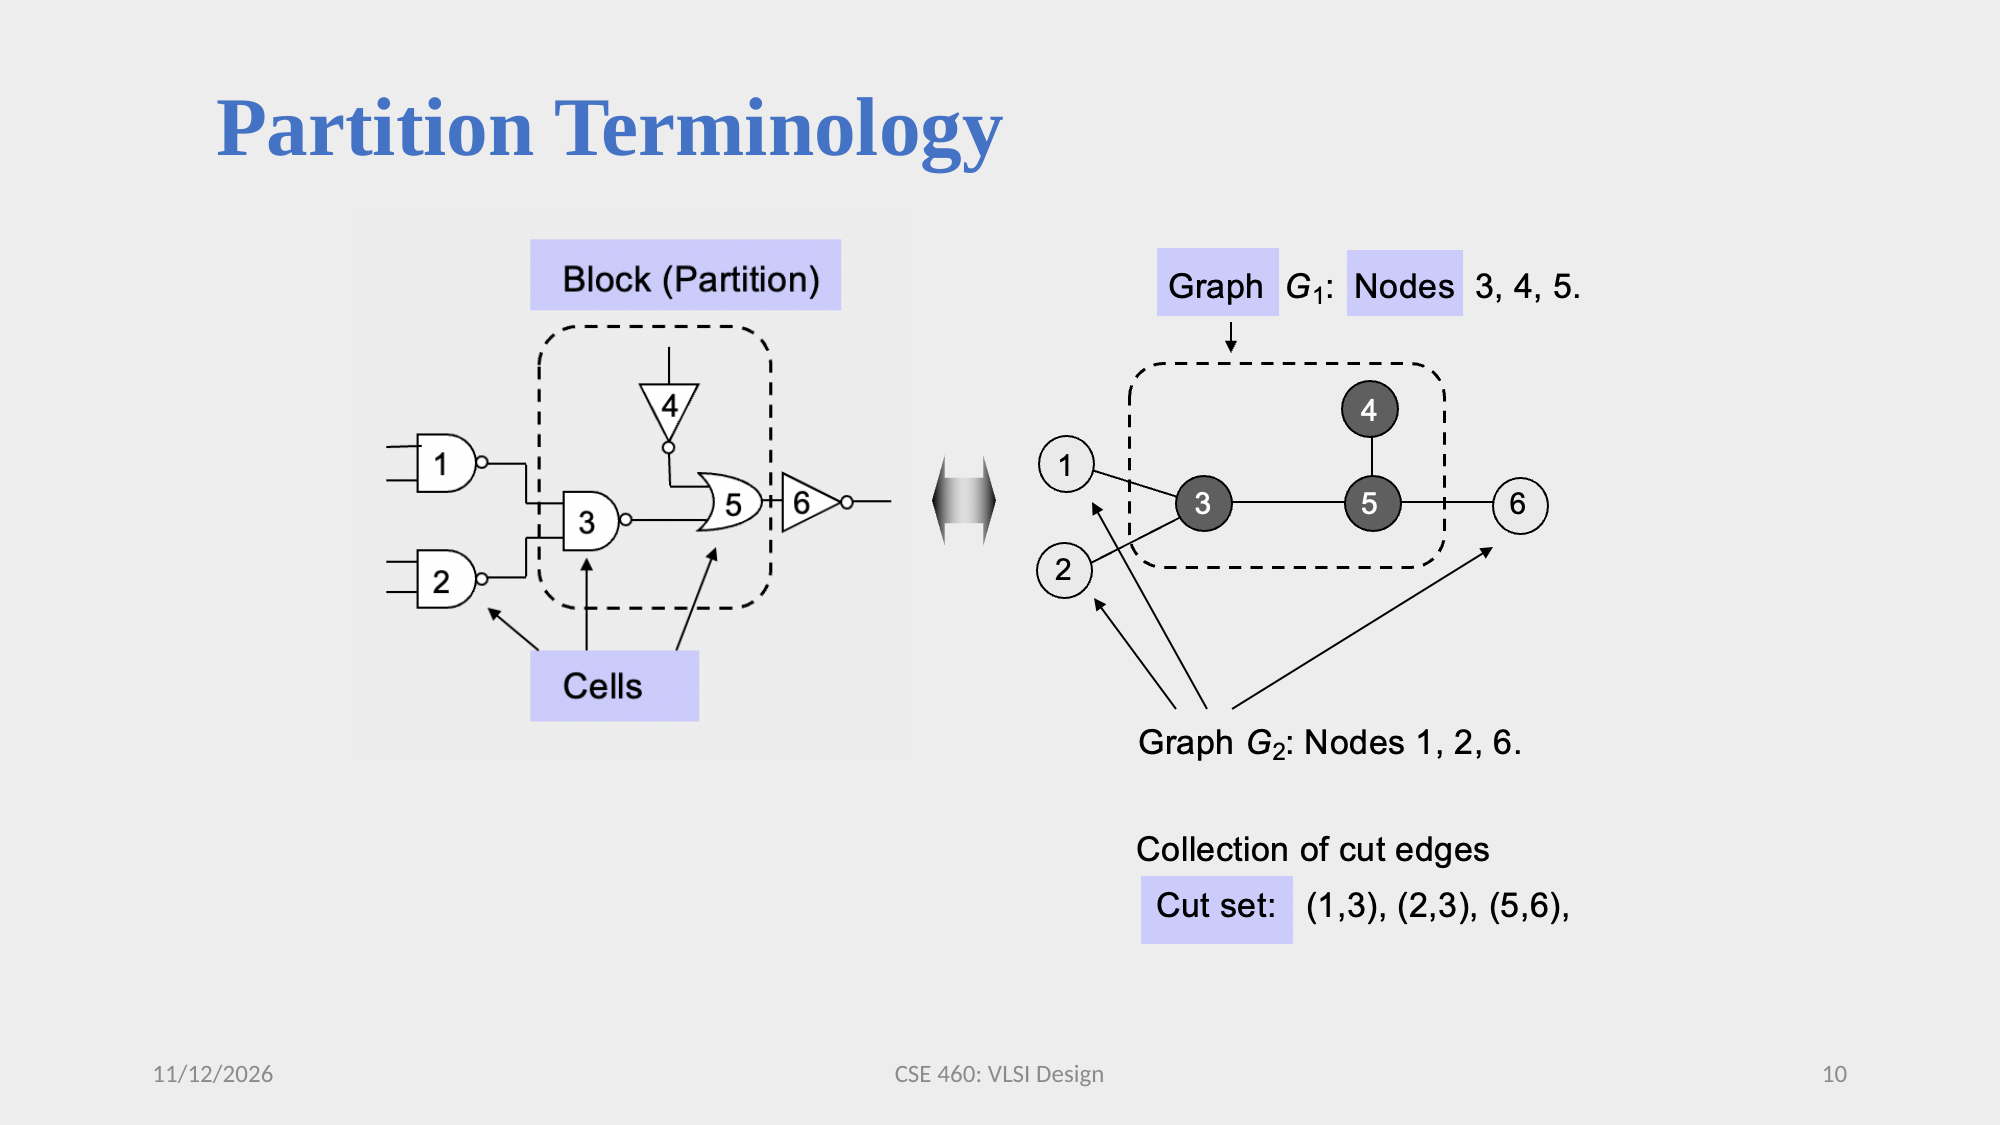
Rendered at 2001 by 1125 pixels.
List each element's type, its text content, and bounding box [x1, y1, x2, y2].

footer CSE 460: VLSI Design [662, 1042, 1338, 1103]
slide_number 10 [1412, 1042, 1863, 1103]
picture [354, 206, 1626, 974]
title Partition Terminology [199, 72, 1692, 190]
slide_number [137, 1042, 588, 1103]
